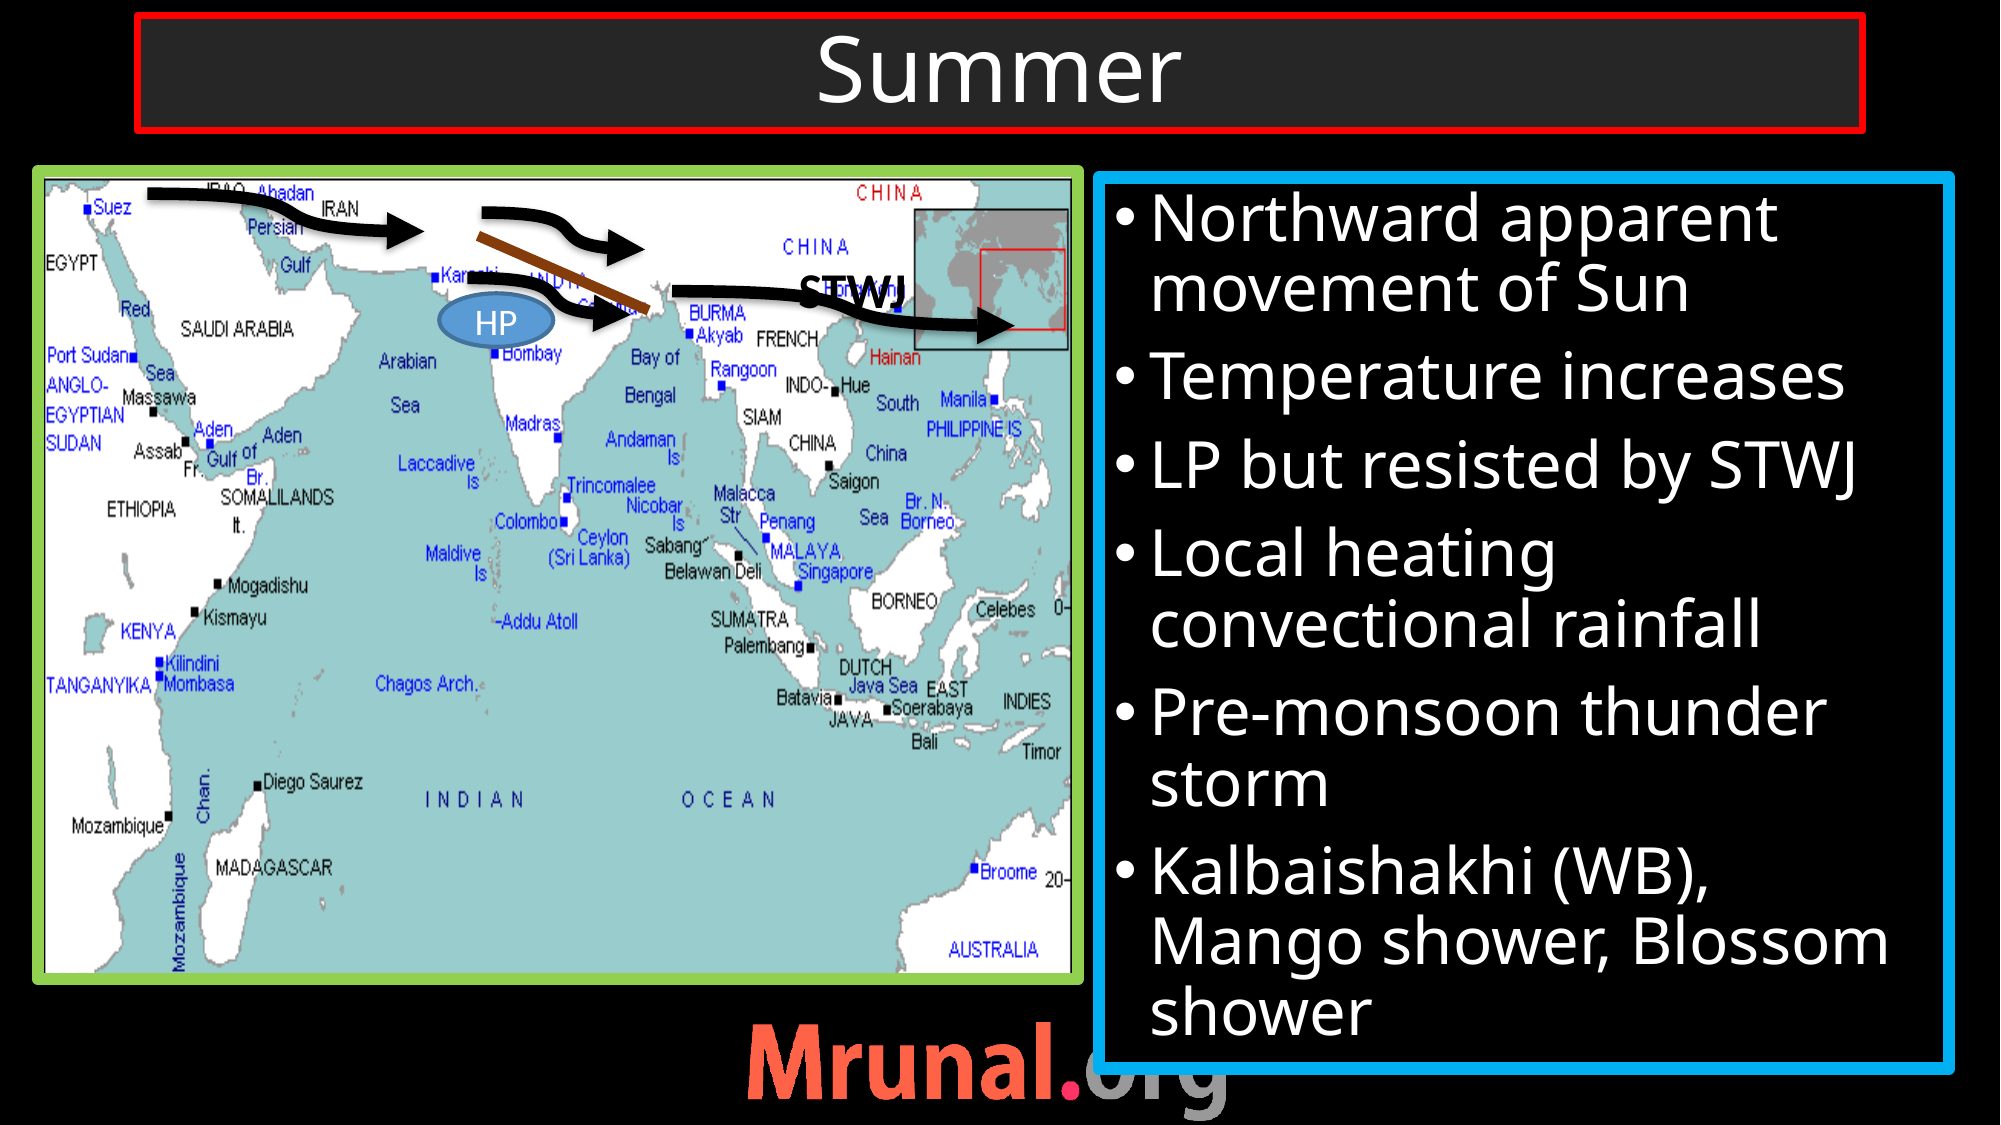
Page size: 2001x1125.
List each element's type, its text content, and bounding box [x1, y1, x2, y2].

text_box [147, 193, 425, 232]
picture [741, 1005, 1230, 1125]
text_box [671, 290, 1016, 327]
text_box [467, 277, 632, 316]
title Summer [134, 12, 1866, 134]
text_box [481, 212, 646, 250]
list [44, 177, 1072, 974]
list Northward apparent movement of Sun Temperature increases LP but resisted by STWJ Local heating convectional rainfall Pre-monsoon thunder storm Kalbaishakhi (WB), Mango shower, Blossom shower [1093, 171, 1955, 1075]
